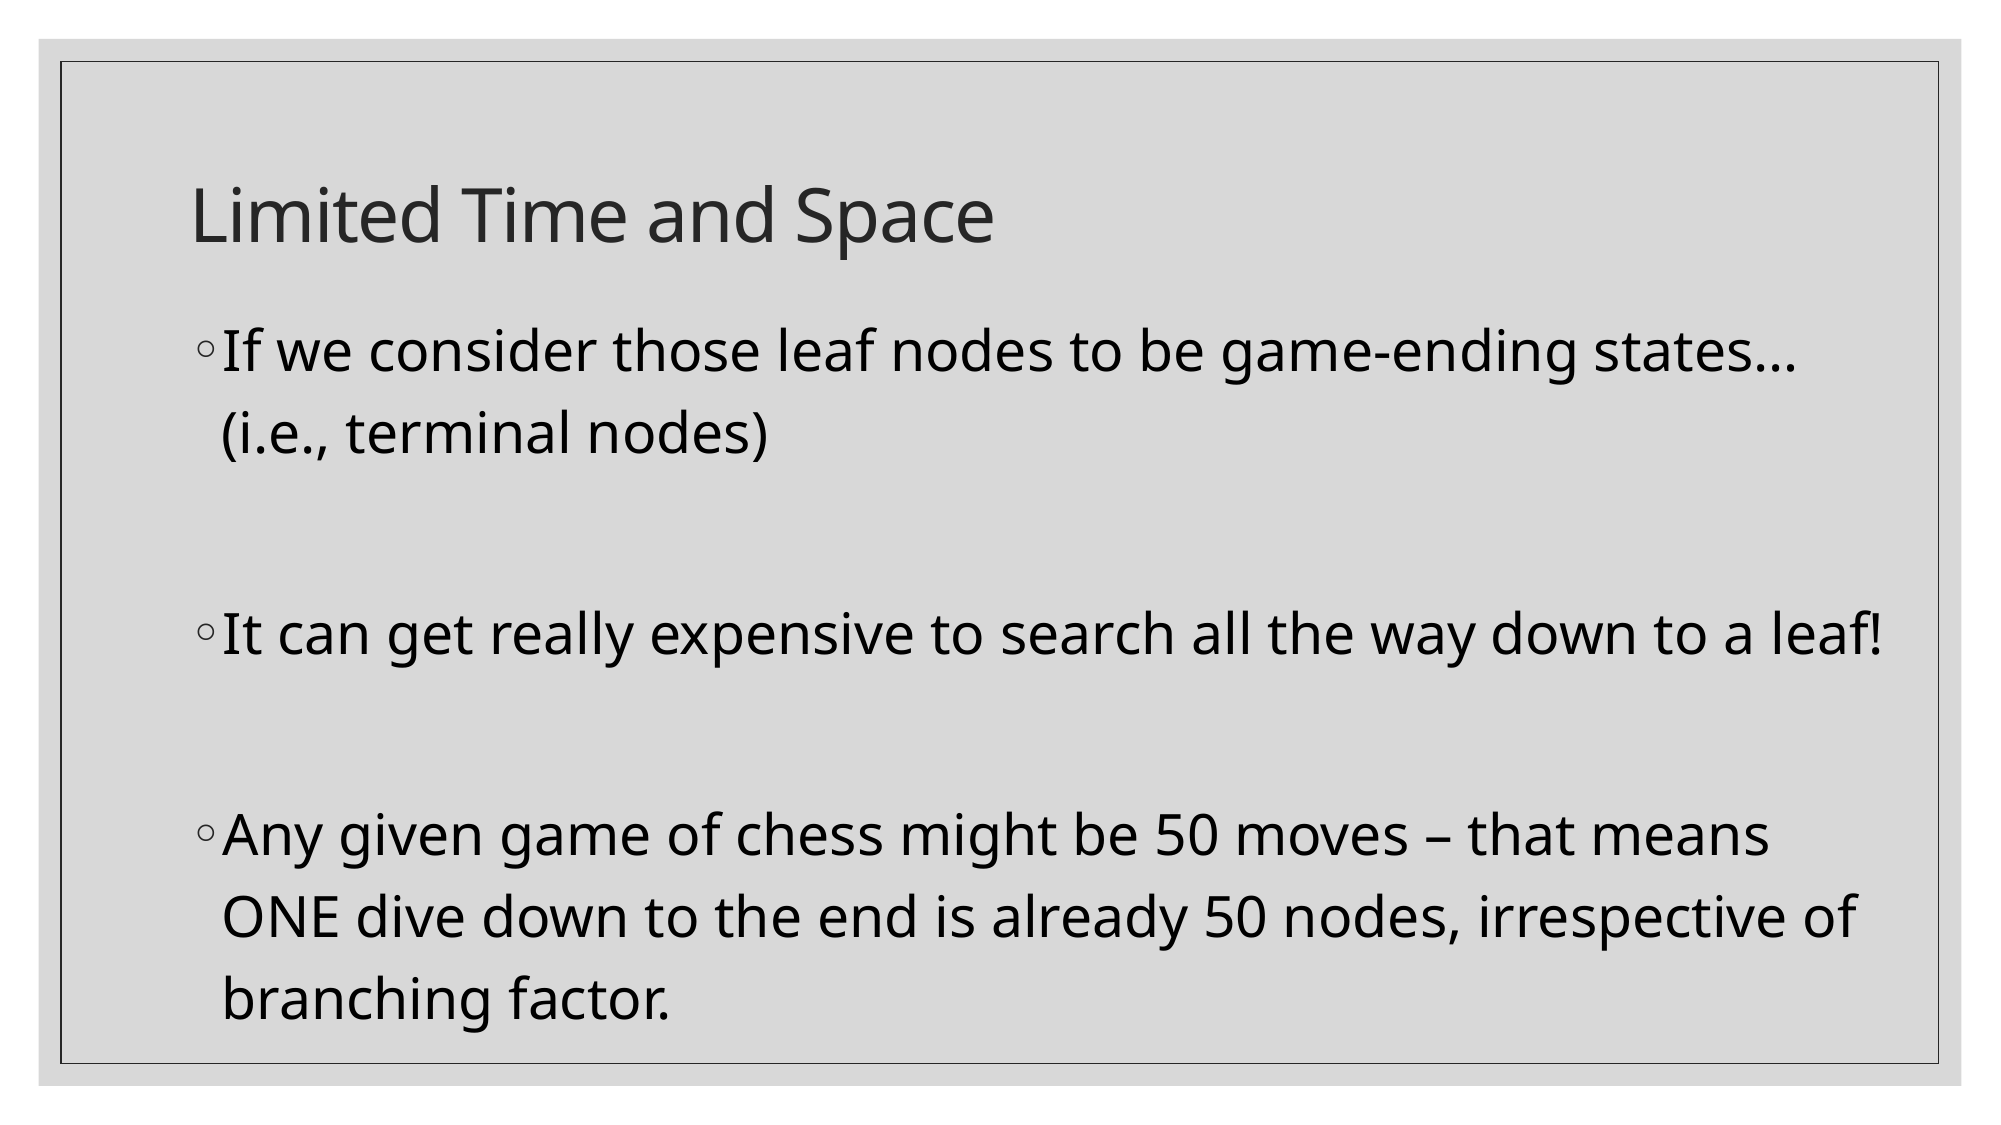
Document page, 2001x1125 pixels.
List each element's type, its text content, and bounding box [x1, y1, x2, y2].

list If we consider those leaf nodes to be game-ending states… (i.e., terminal nodes) It can get really expensive to search all the way down to a leaf! Any given game of chess might be 50 moves – that means ONE dive down to the end is already 50 nodes, irrespective of branching factor. [174, 292, 1900, 1056]
title Limited Time and Space [174, 105, 1825, 292]
